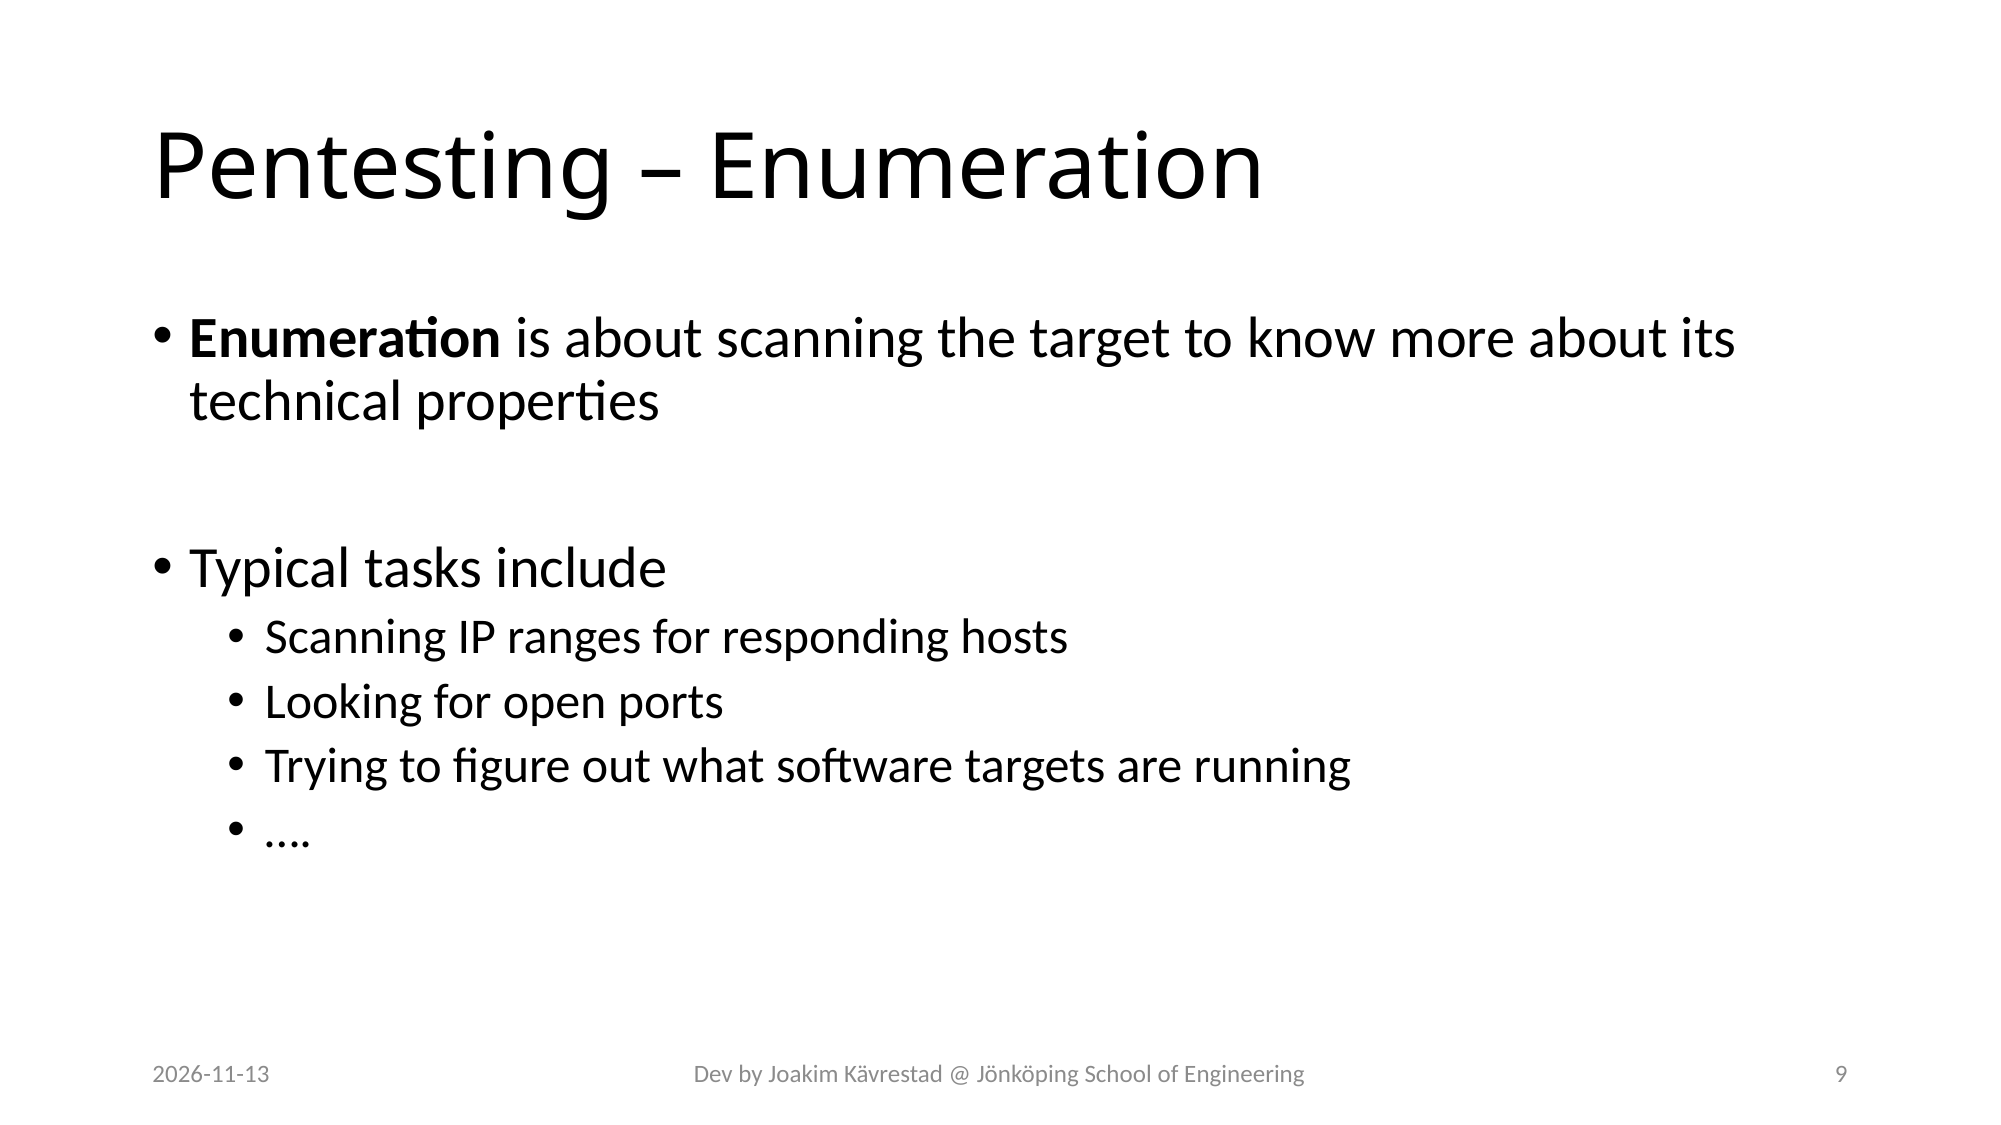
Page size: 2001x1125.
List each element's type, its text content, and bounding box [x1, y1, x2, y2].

title Pentesting – Enumeration [137, 59, 1863, 278]
footer Dev by Joakim Kävrestad @ Jönköping School of Engineering [662, 1042, 1338, 1103]
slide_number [137, 1042, 588, 1103]
slide_number 9 [1412, 1042, 1863, 1103]
list Enumeration is about scanning the target to know more about its technical properties Typical tasks include Scanning IP ranges for responding hosts Looking for open ports Trying to figure out what software targets are running …. [137, 299, 1863, 1014]
